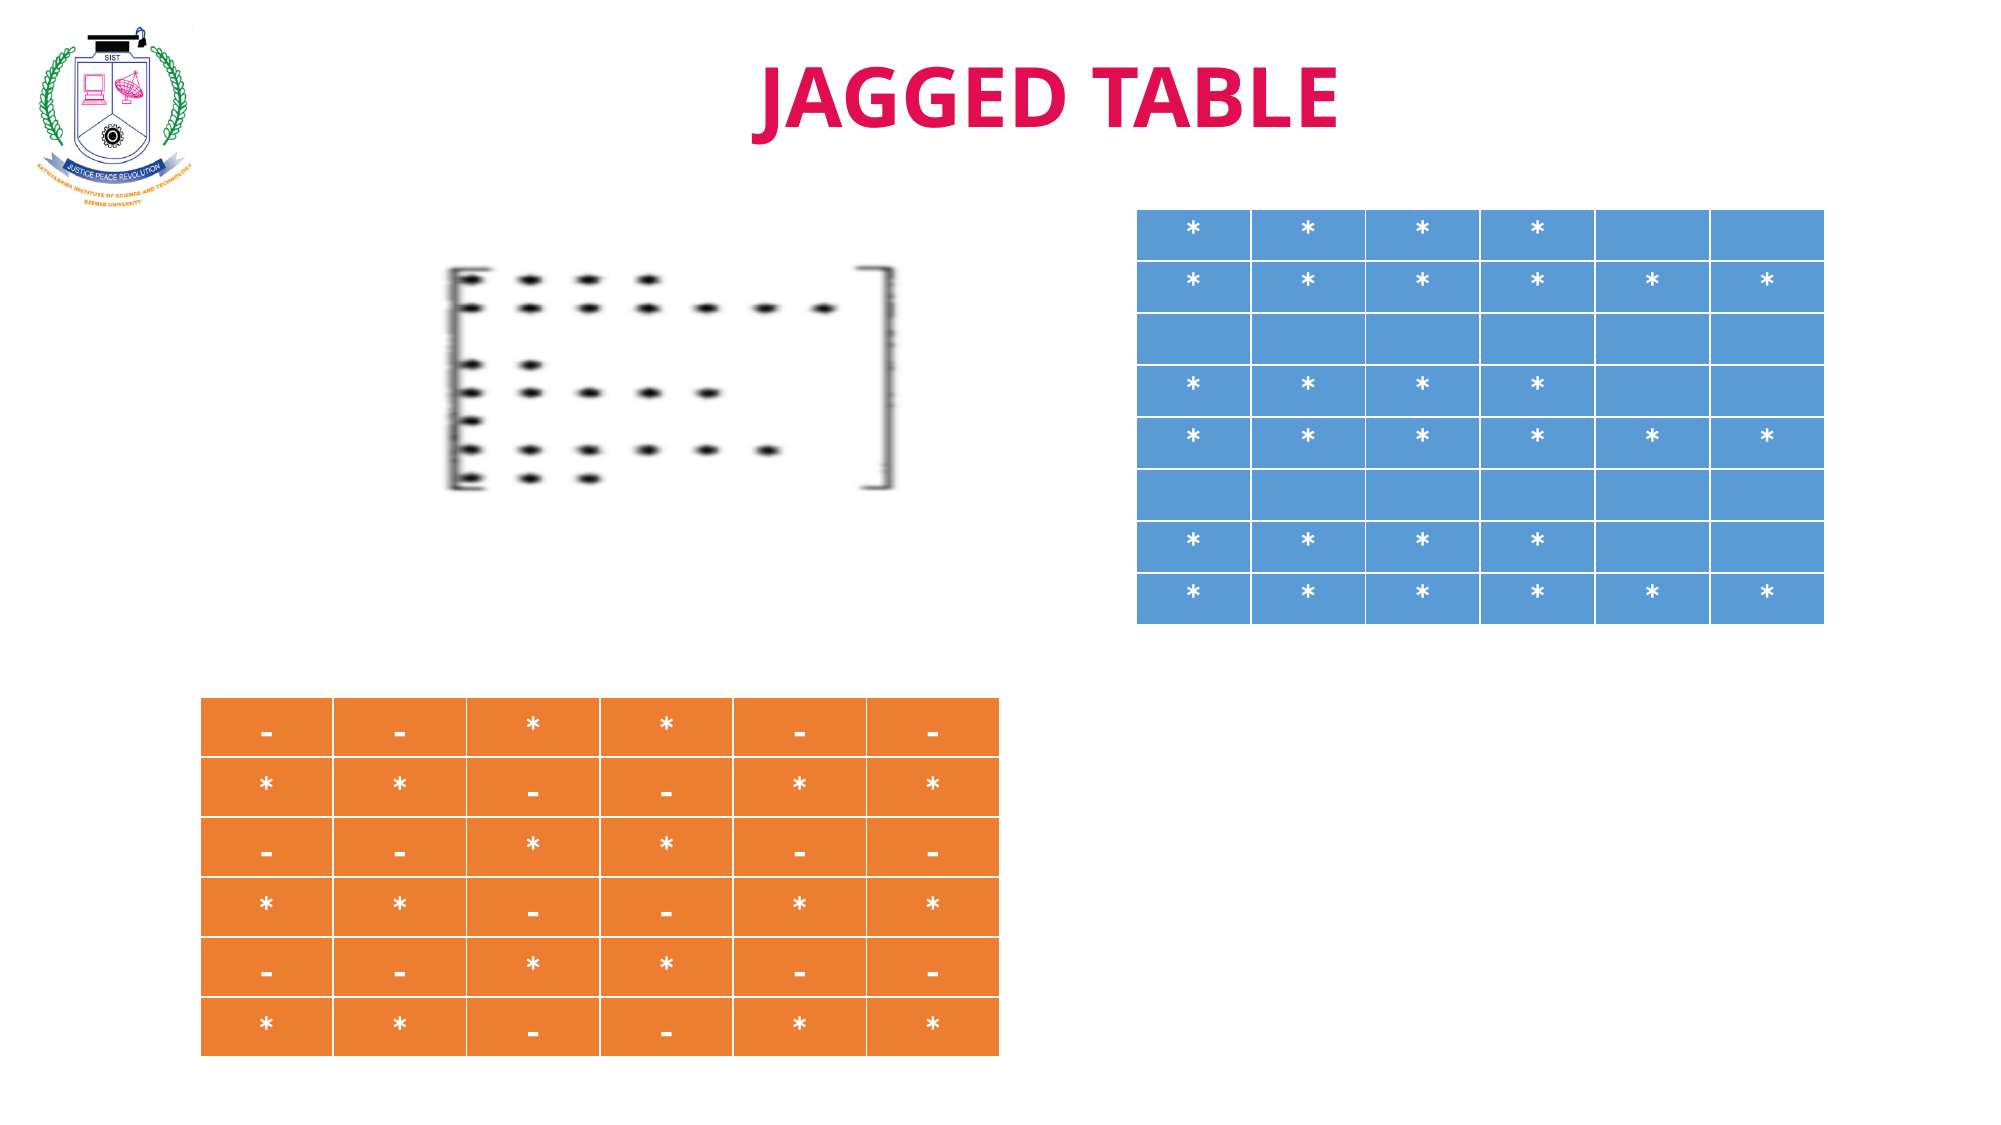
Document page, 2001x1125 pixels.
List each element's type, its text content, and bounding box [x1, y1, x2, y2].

table_cell * [1252, 262, 1365, 312]
table_cell * [1596, 262, 1709, 312]
table_header [1596, 210, 1709, 260]
table_cell * [467, 938, 599, 996]
table_cell [1366, 470, 1479, 520]
table_cell [1596, 522, 1709, 572]
table_cell * [1711, 262, 1824, 312]
table_cell * [1481, 574, 1594, 624]
table_cell * [334, 878, 466, 936]
table_cell * [1137, 262, 1250, 312]
table_cell * [867, 878, 999, 936]
table_cell * [1366, 262, 1479, 312]
table_cell - [601, 878, 732, 936]
table_cell - [867, 818, 999, 876]
table_cell * [1366, 366, 1479, 416]
table_cell [1252, 314, 1365, 364]
table_cell * [334, 998, 466, 1056]
table_cell [1137, 470, 1250, 520]
table_cell * [1252, 574, 1365, 624]
table_cell [1481, 314, 1594, 364]
table_header * [1137, 210, 1250, 260]
table_cell * [734, 758, 866, 816]
table_cell * [201, 758, 332, 816]
table_cell [1711, 470, 1824, 520]
table_cell * [1481, 522, 1594, 572]
table_cell * [1252, 522, 1365, 572]
table_cell - [867, 938, 999, 996]
table_cell - [334, 938, 466, 996]
table_cell - [467, 758, 599, 816]
table_cell * [1137, 366, 1250, 416]
table_header - [334, 698, 466, 756]
table_cell * [867, 998, 999, 1056]
table_header - [201, 698, 332, 756]
table_header * [467, 698, 599, 756]
table_cell - [201, 938, 332, 996]
table_header - [867, 698, 999, 756]
table_cell [1252, 470, 1365, 520]
table_header * [1366, 210, 1479, 260]
table_cell * [334, 758, 466, 816]
table_cell - [734, 938, 866, 996]
table_cell * [1366, 522, 1479, 572]
table_cell - [467, 998, 599, 1056]
table_cell * [1137, 522, 1250, 572]
table_cell - [601, 758, 732, 816]
table_cell [1596, 470, 1709, 520]
table_cell * [601, 938, 732, 996]
table_cell * [734, 878, 866, 936]
table_cell * [1481, 262, 1594, 312]
table_header - [734, 698, 866, 756]
table_cell * [1366, 418, 1479, 468]
table_cell [1481, 470, 1594, 520]
table_cell * [1711, 574, 1824, 624]
table_cell [1366, 314, 1479, 364]
table_header [1711, 210, 1824, 260]
table_cell * [201, 998, 332, 1056]
table_cell * [1596, 418, 1709, 468]
table_cell - [467, 878, 599, 936]
table_header * [1481, 210, 1594, 260]
table_cell * [1481, 418, 1594, 468]
table_cell - [334, 818, 466, 876]
table_cell * [1252, 418, 1365, 468]
table_cell [1711, 522, 1824, 572]
picture [384, 247, 970, 517]
picture [25, 22, 193, 213]
table_cell * [1137, 574, 1250, 624]
table_cell [1596, 366, 1709, 416]
table_header * [1252, 210, 1365, 260]
table_cell * [867, 758, 999, 816]
table_cell * [467, 818, 599, 876]
table_cell - [201, 818, 332, 876]
table_cell [1711, 366, 1824, 416]
table_cell [1137, 314, 1250, 364]
table_cell * [1366, 574, 1479, 624]
table_cell [1711, 314, 1824, 364]
table_header * [601, 698, 732, 756]
table_cell * [201, 878, 332, 936]
table_cell * [1711, 418, 1824, 468]
table_cell - [601, 998, 732, 1056]
table_cell * [1252, 366, 1365, 416]
table_cell * [1596, 574, 1709, 624]
table_cell * [1481, 366, 1594, 416]
table_cell * [734, 998, 866, 1056]
table_cell * [1137, 418, 1250, 468]
table_cell - [734, 818, 866, 876]
table_cell * [601, 818, 732, 876]
text_box JAGGED TABLE [359, 31, 1740, 157]
table_cell [1596, 314, 1709, 364]
